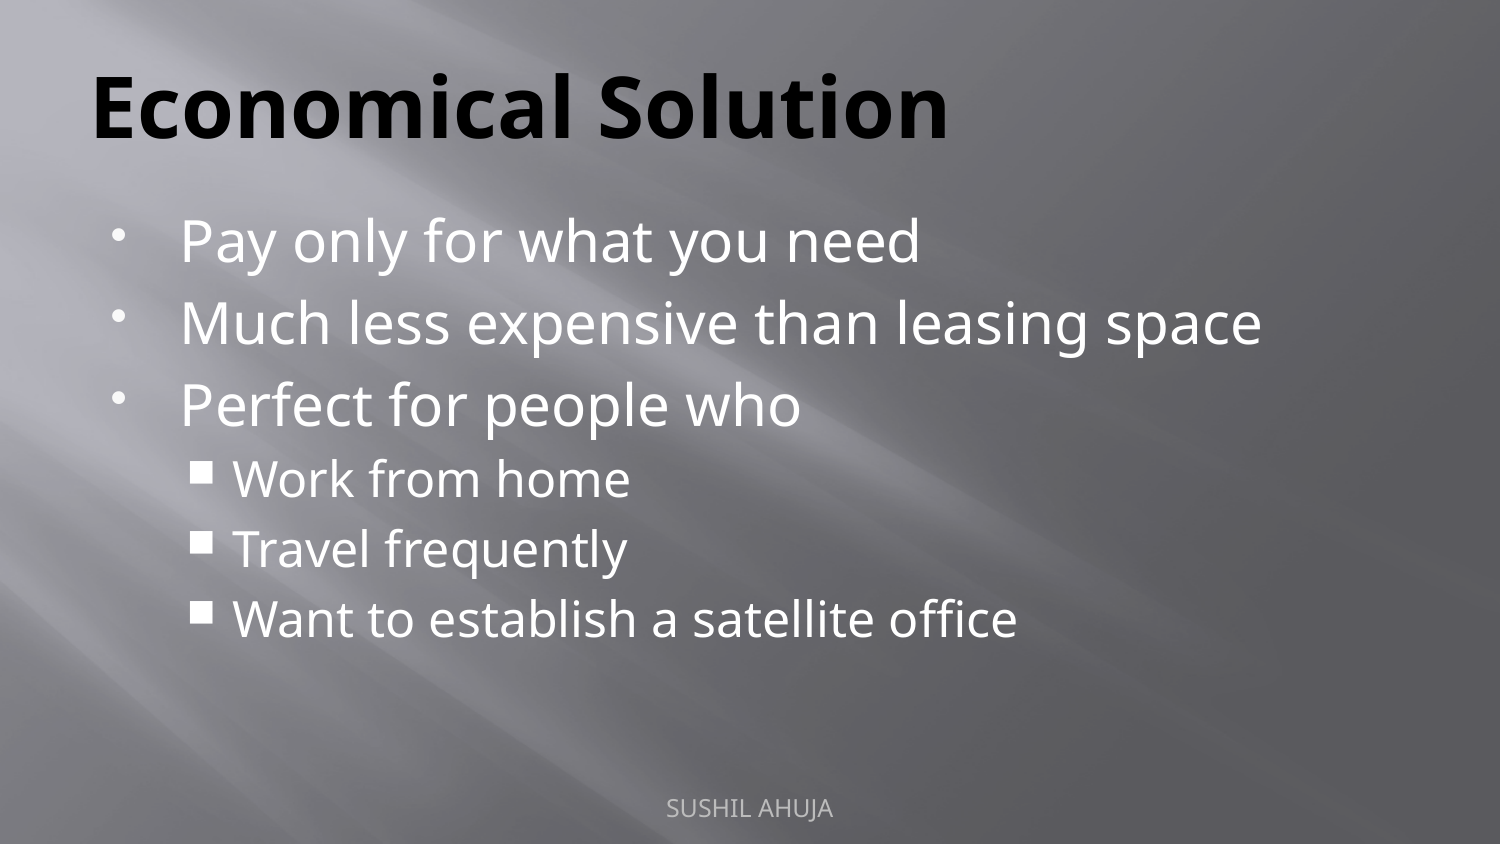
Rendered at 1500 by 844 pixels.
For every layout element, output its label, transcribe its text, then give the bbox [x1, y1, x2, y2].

list Pay only for what you need Much less expensive than leasing space Perfect for people who Work from home Travel frequently Want to establish a satellite office [75, 196, 1425, 777]
footer SUSHIL AHUJA [512, 789, 988, 835]
title Economical Solution [75, 33, 1425, 175]
